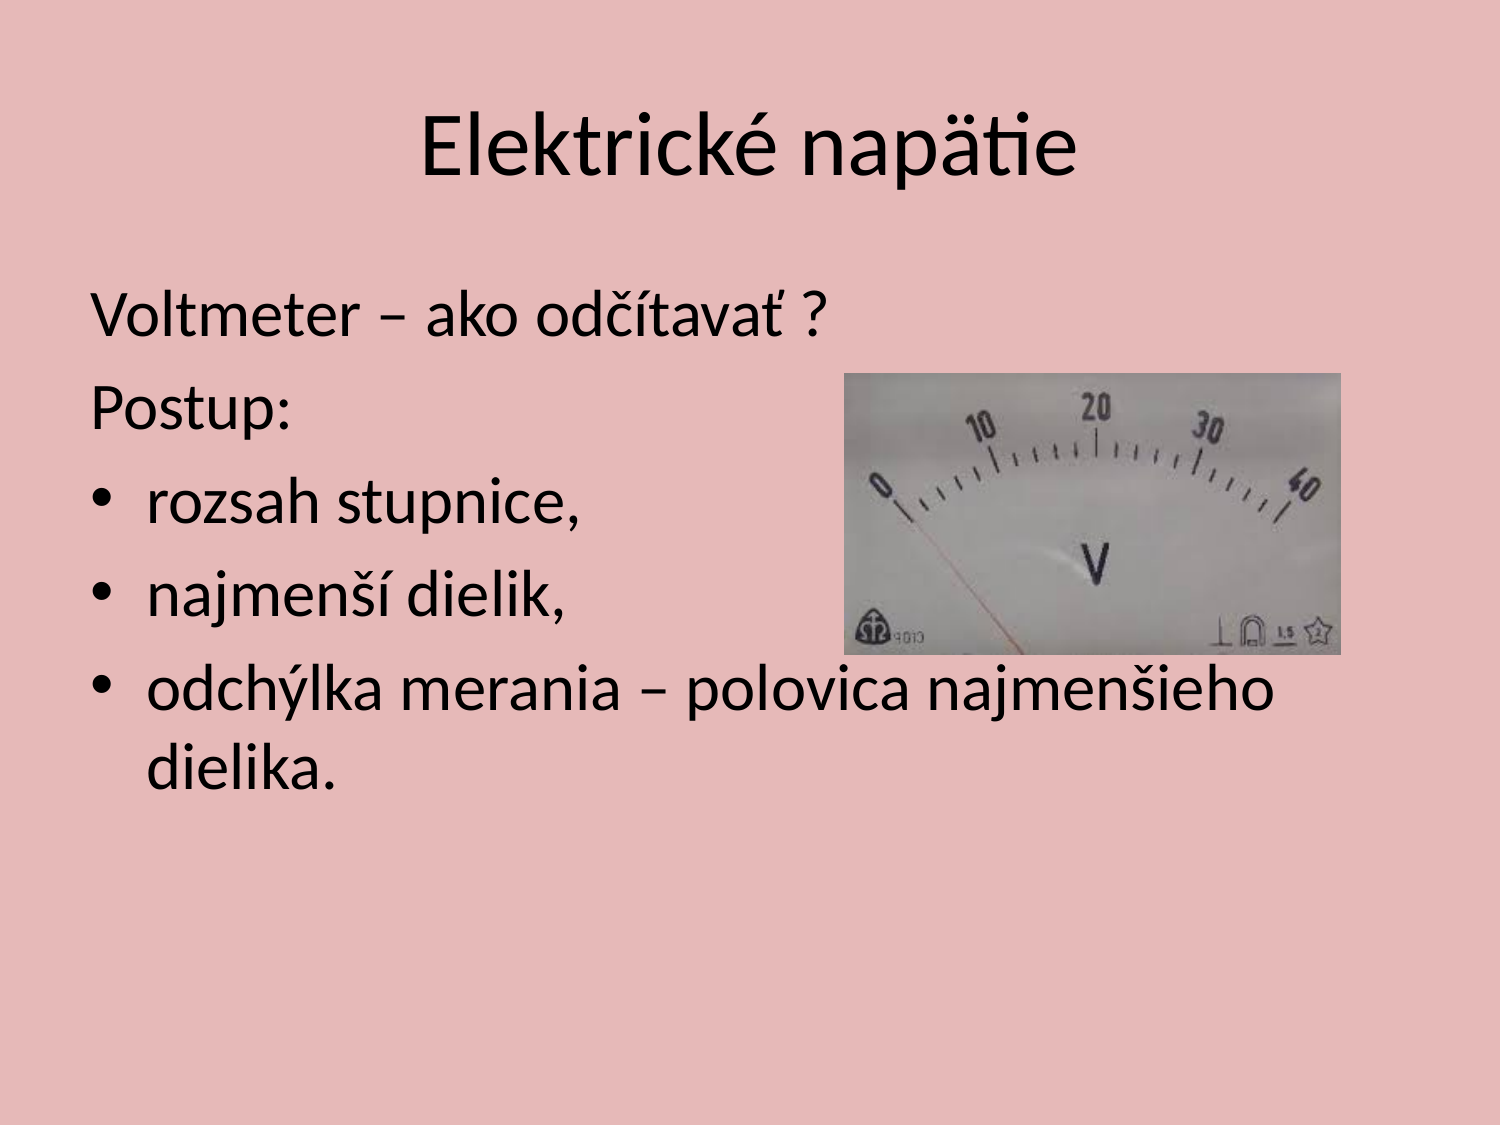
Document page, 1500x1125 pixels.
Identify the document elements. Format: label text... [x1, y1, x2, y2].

picture [844, 373, 1342, 656]
title Elektrické napätie [75, 45, 1425, 233]
list Voltmeter – ako odčítavať ? Postup: rozsah stupnice, najmenší dielik, odchýlka merania – polovica najmenšieho dielika. [75, 262, 1425, 1005]
